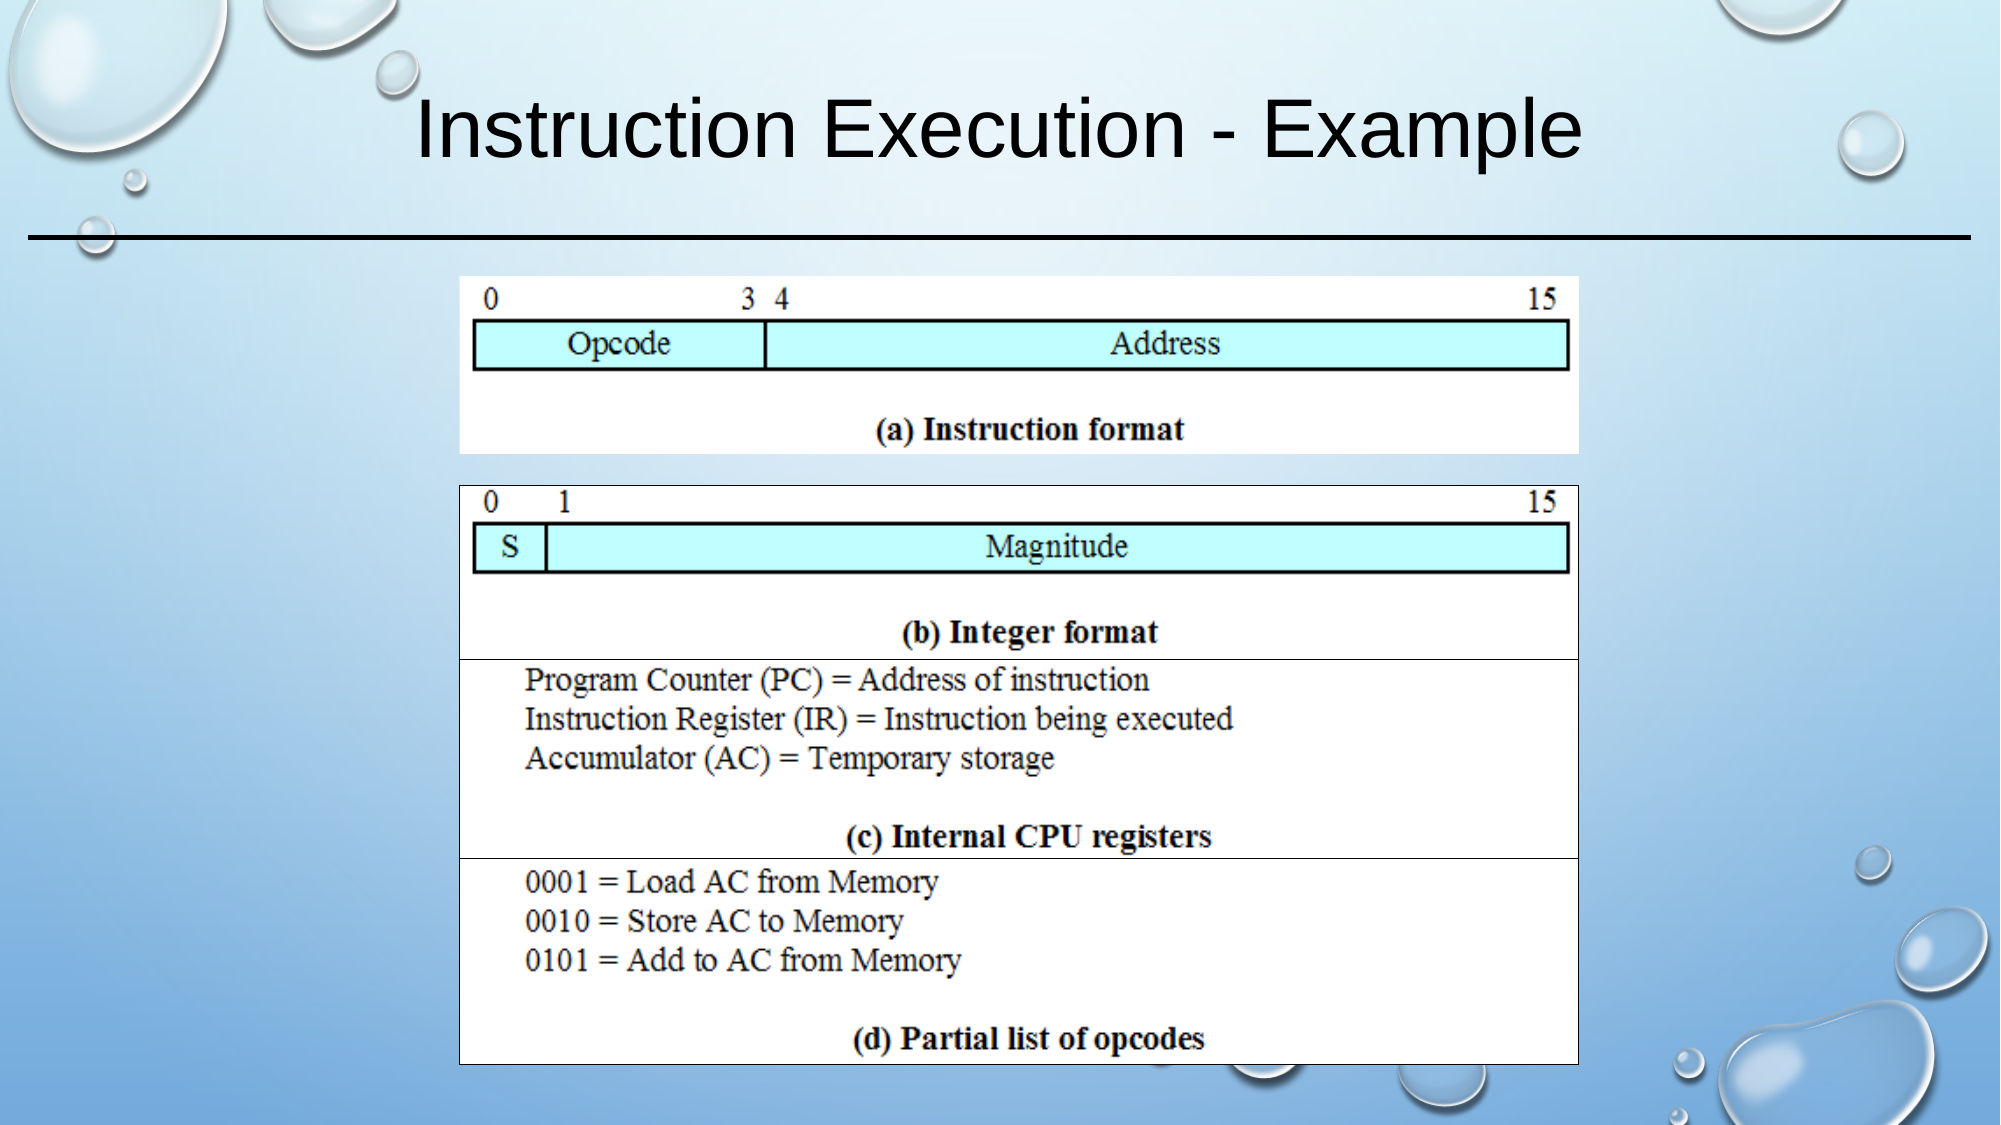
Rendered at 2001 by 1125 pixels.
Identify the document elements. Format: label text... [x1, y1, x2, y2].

title Instruction Execution - Example [28, 25, 1972, 236]
picture [0, 0, 2000, 1125]
